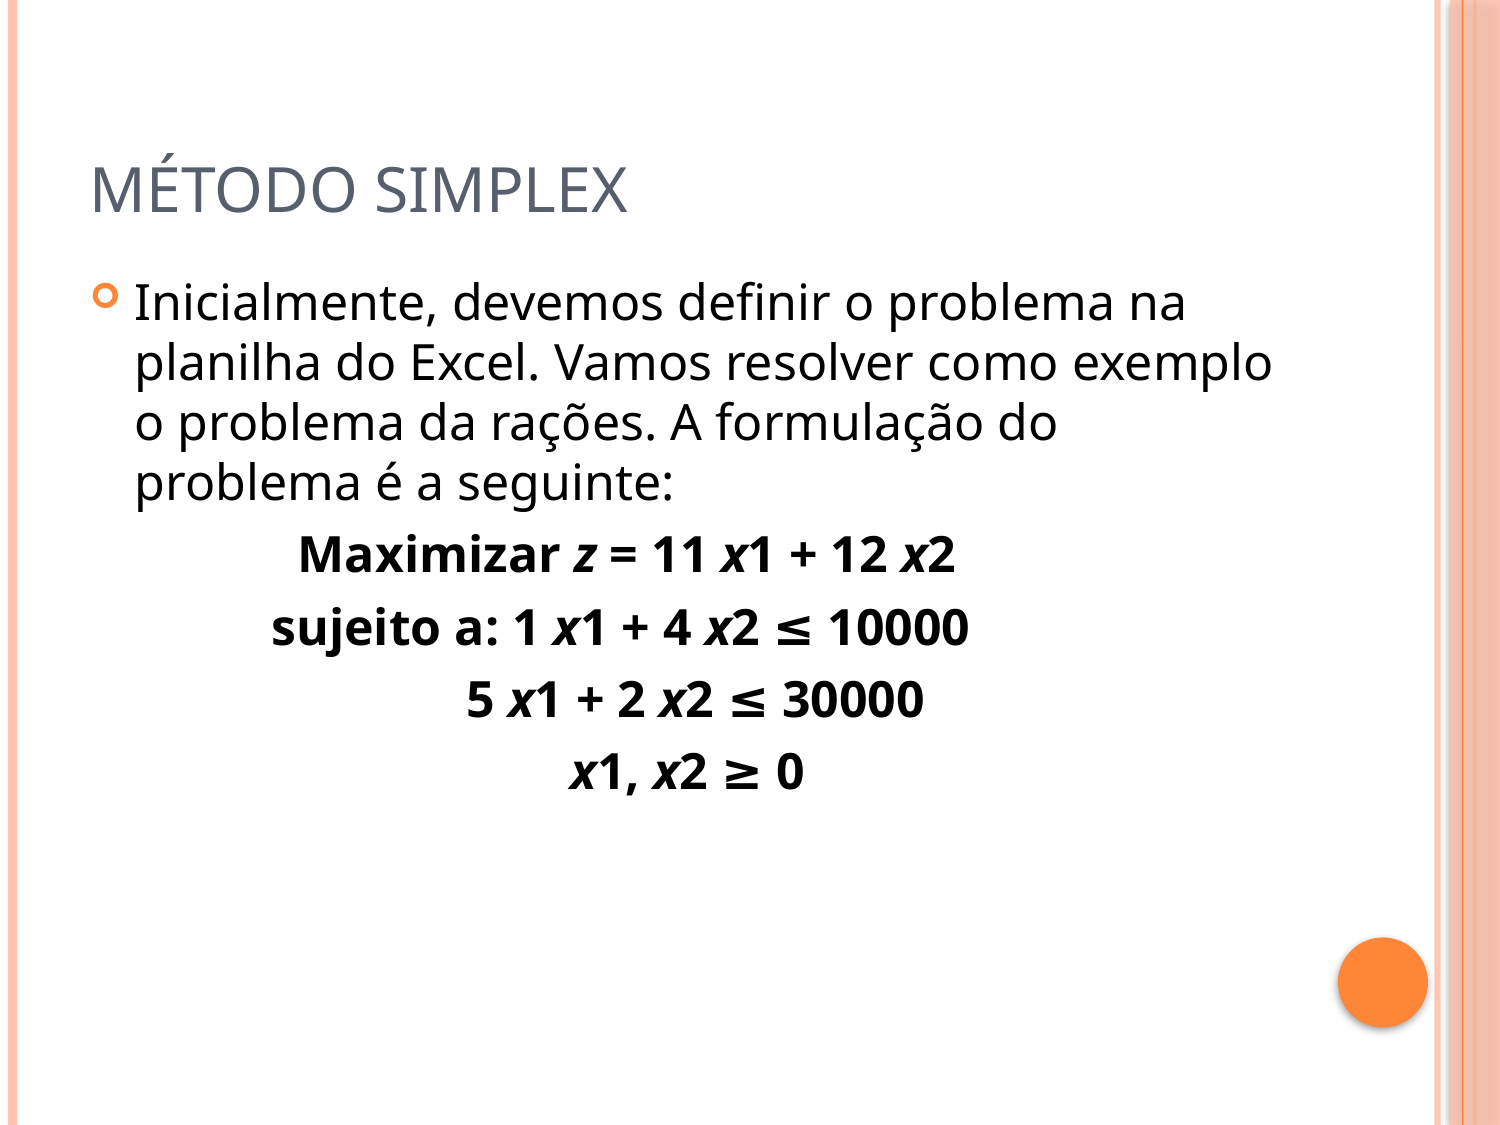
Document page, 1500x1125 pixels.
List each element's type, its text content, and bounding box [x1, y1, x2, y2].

title Método Simplex [75, 45, 1300, 233]
list Inicialmente, devemos definir o problema na planilha do Excel. Vamos resolver como exemplo o problema da rações. A formulação do problema é a seguinte: Maximizar z = 11 x1 + 12 x2 sujeito a: 1 x1 + 4 x2 ≤ 10000 5 x1 + 2 x2 ≤ 30000 x1, x2 ≥ 0 [75, 262, 1300, 1062]
